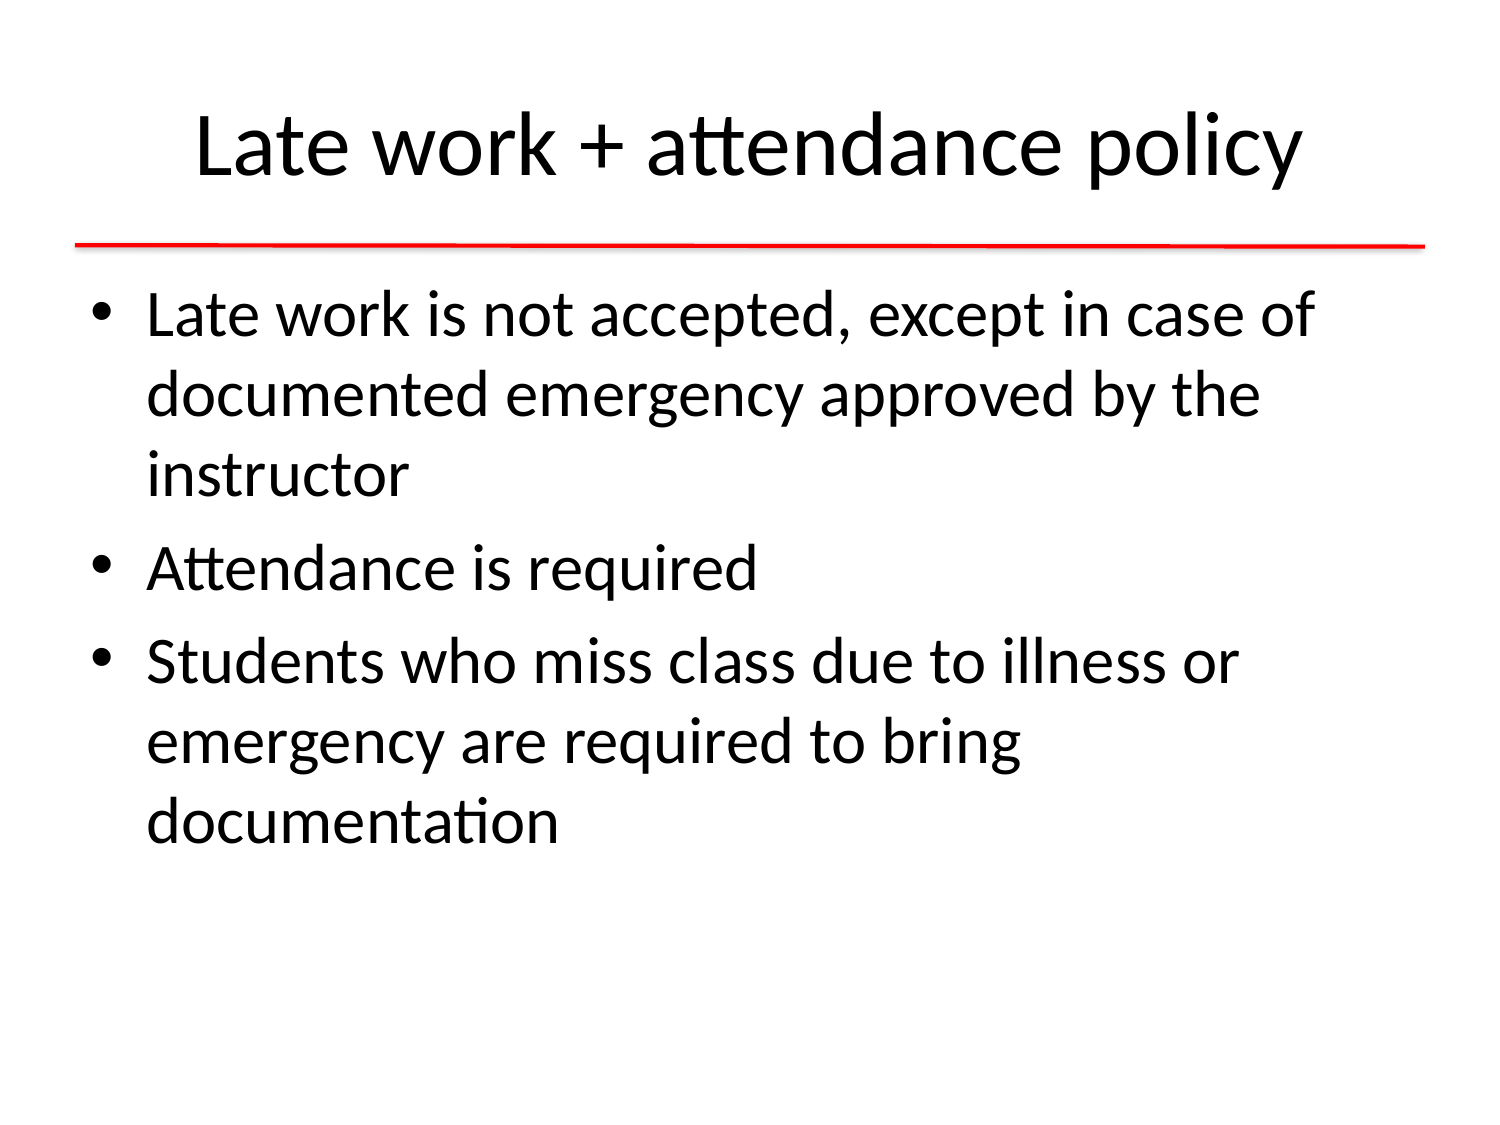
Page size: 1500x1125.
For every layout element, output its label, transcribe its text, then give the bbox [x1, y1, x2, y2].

title Late work + attendance policy [75, 45, 1425, 233]
list Late work is not accepted, except in case of documented emergency approved by the instructor Attendance is required Students who miss class due to illness or emergency are required to bring documentation [75, 262, 1425, 1005]
